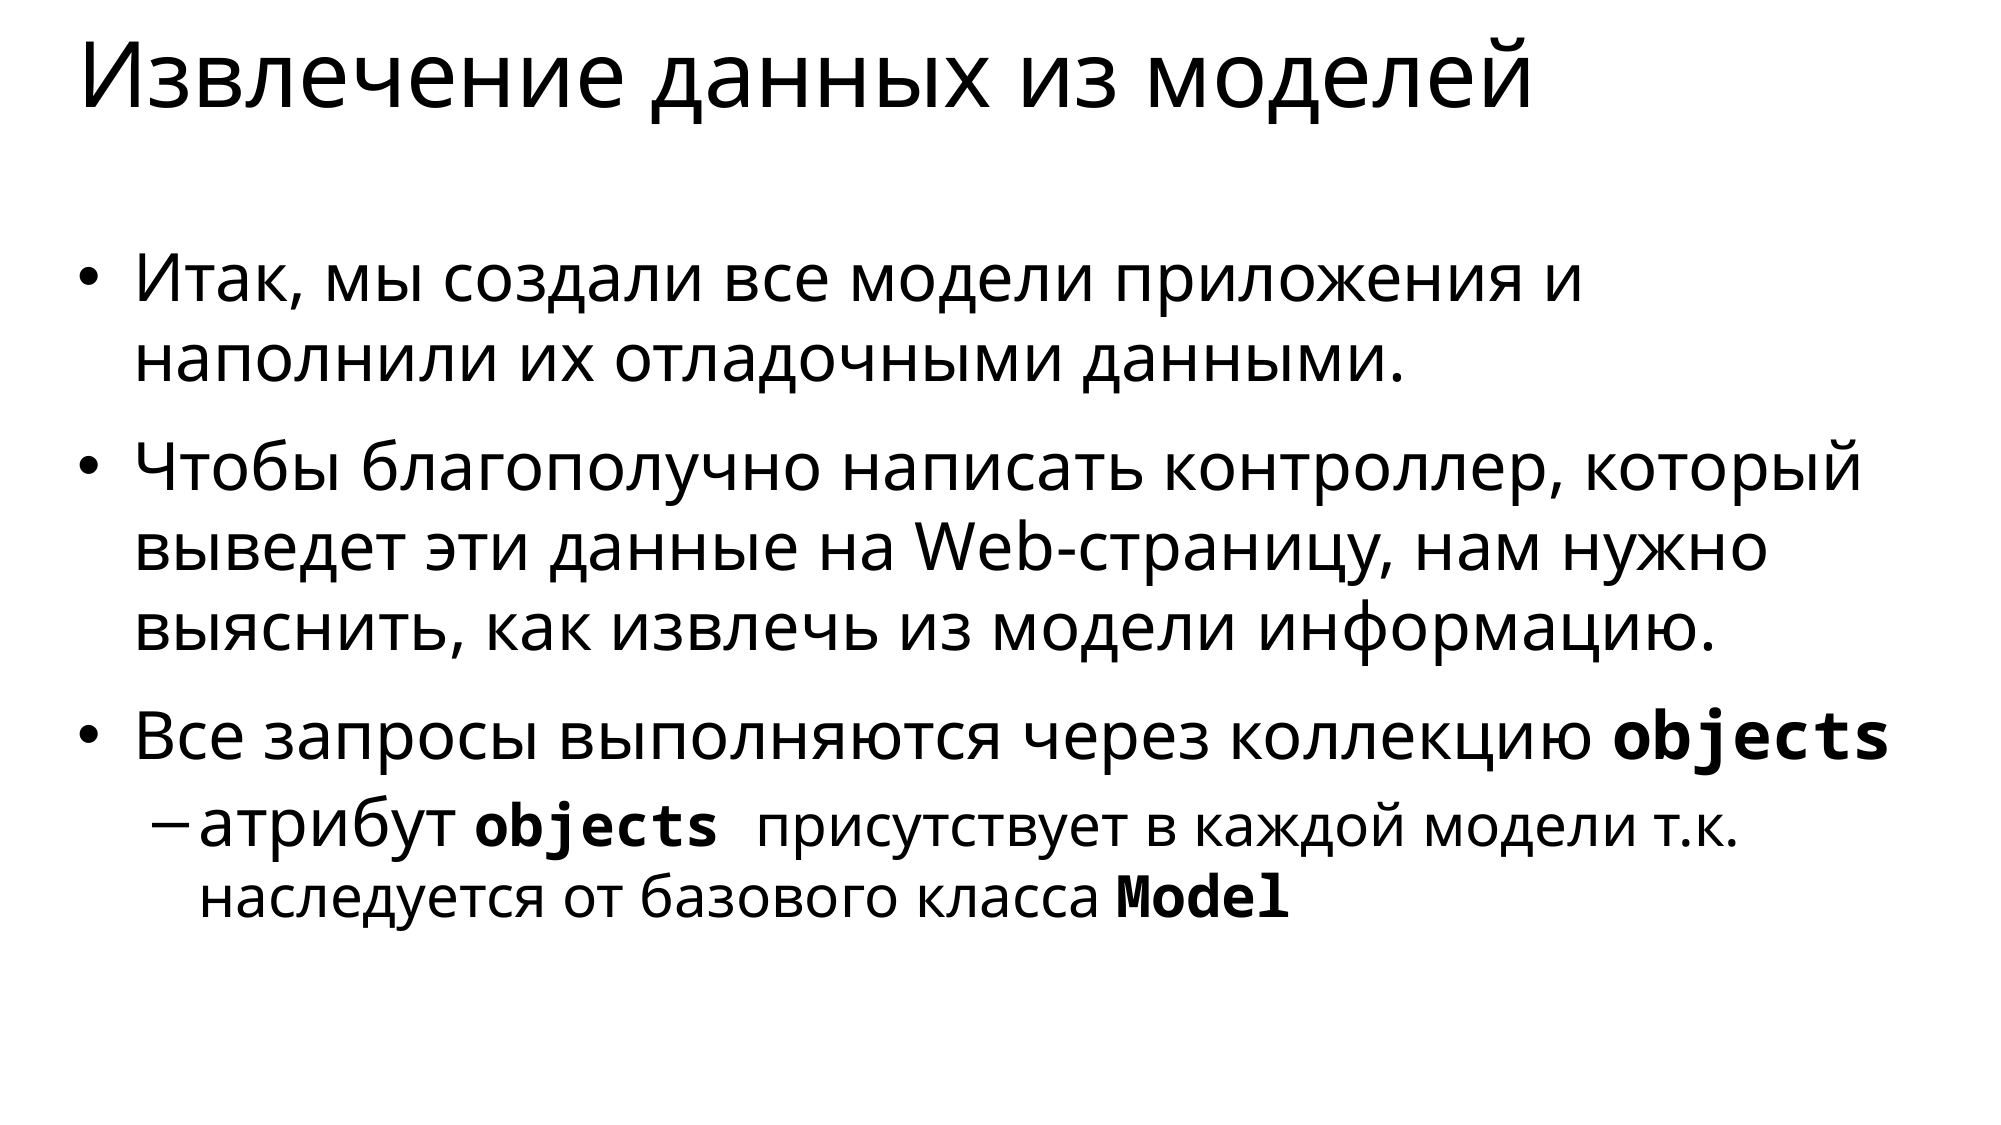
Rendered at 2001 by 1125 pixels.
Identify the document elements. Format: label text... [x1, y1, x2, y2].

title Извлечение данных из моделей [62, 29, 1953, 205]
list Итак, мы создали все модели приложения и наполнили их отладочными данными. Чтобы благополучно написать контроллер, который выведет эти данные на Wеb-страницу, нам нужно выяснить, как извлечь из модели информацию. Все запросы выполняются через коллекцию objects атрибут objects присутствует в каждой модели т.к. наследуется от базового класса Model [62, 227, 1953, 1096]
